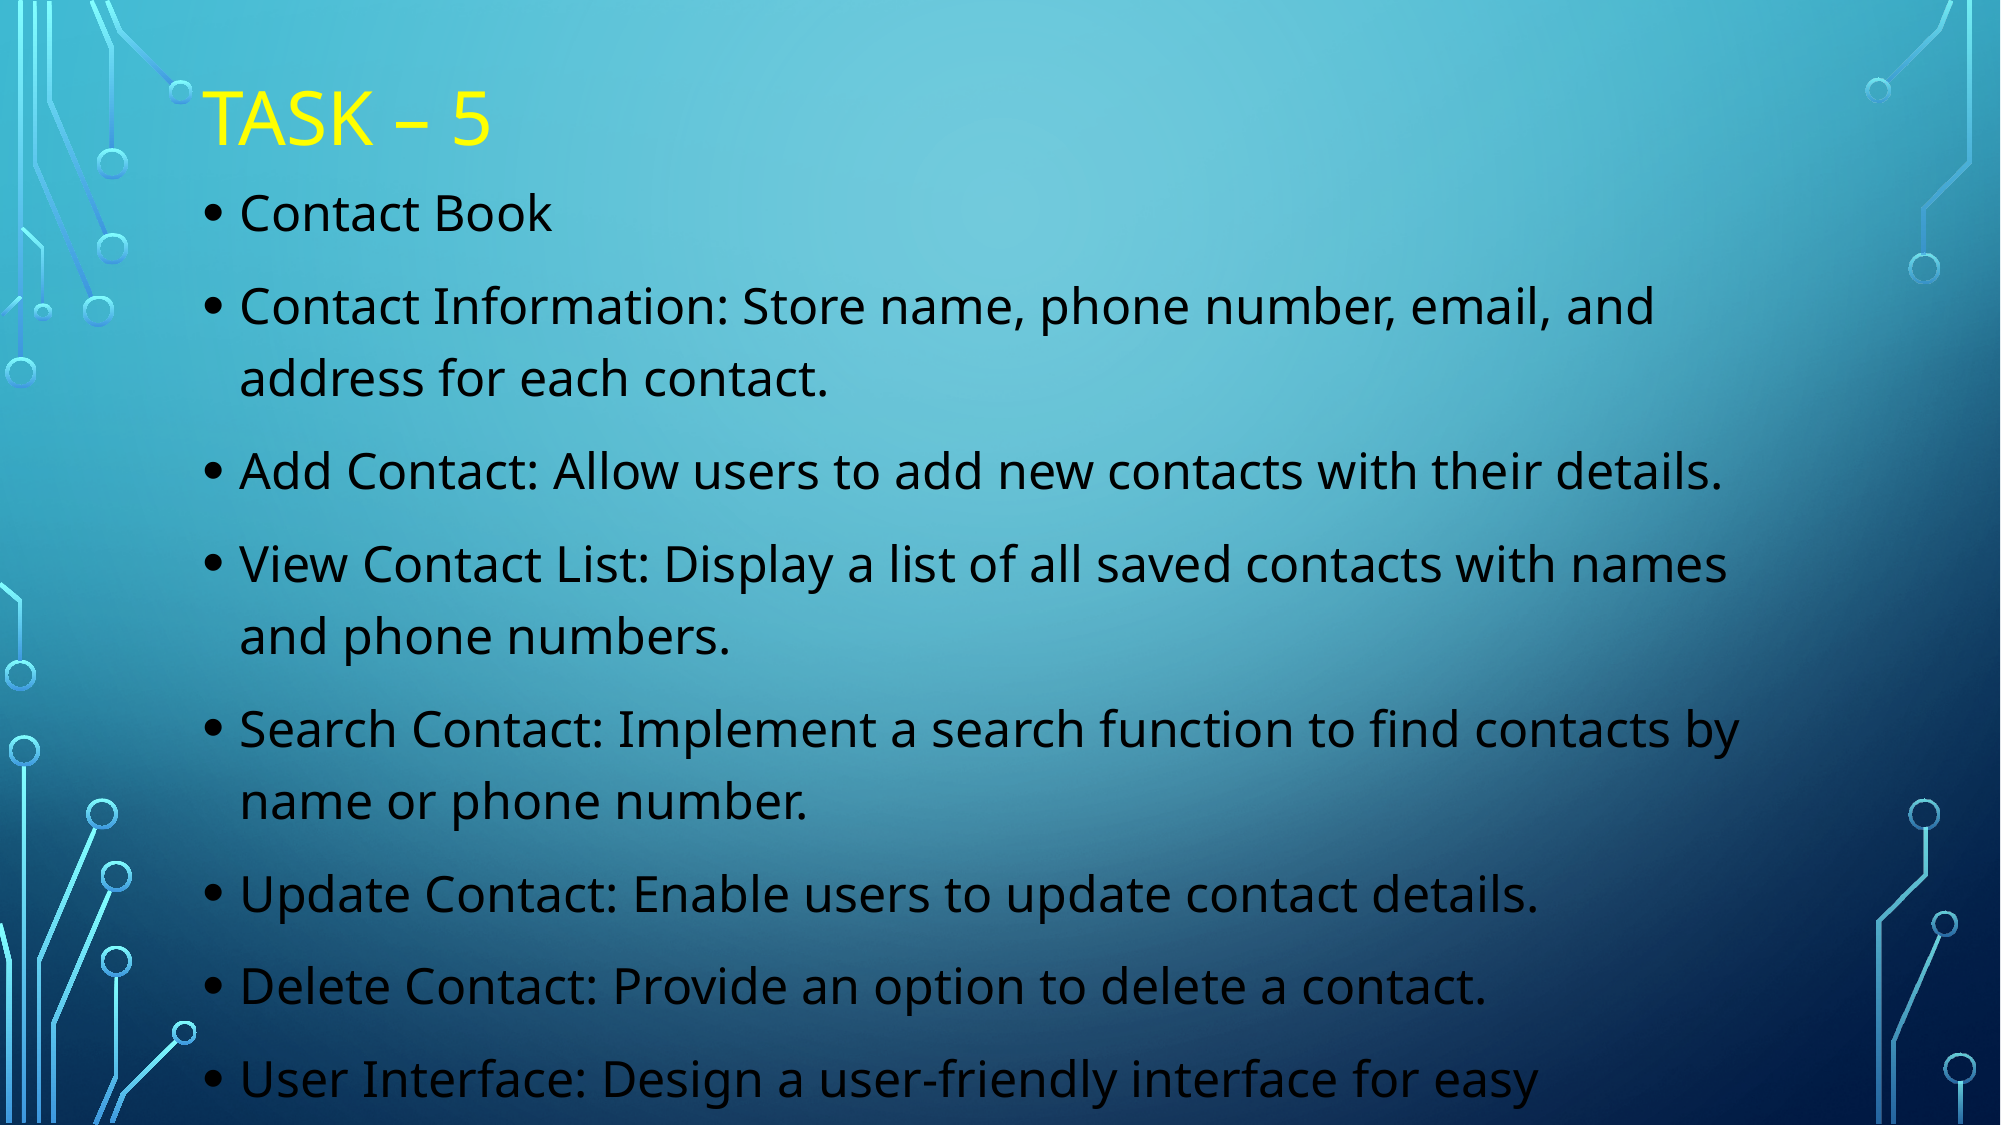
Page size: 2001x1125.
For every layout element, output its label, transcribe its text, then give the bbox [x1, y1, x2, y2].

list Contact Book Contact Information: Store name, phone number, email, and address for each contact. Add Contact: Allow users to add new contacts with their details. View Contact List: Display a list of all saved contacts with names and phone numbers. Search Contact: Implement a search function to find contacts by name or phone number. Update Contact: Enable users to update contact details. Delete Contact: Provide an option to delete a contact. User Interface: Design a user-friendly interface for easy interaction. [187, 162, 1813, 744]
title Task – 5 [187, 0, 1813, 162]
